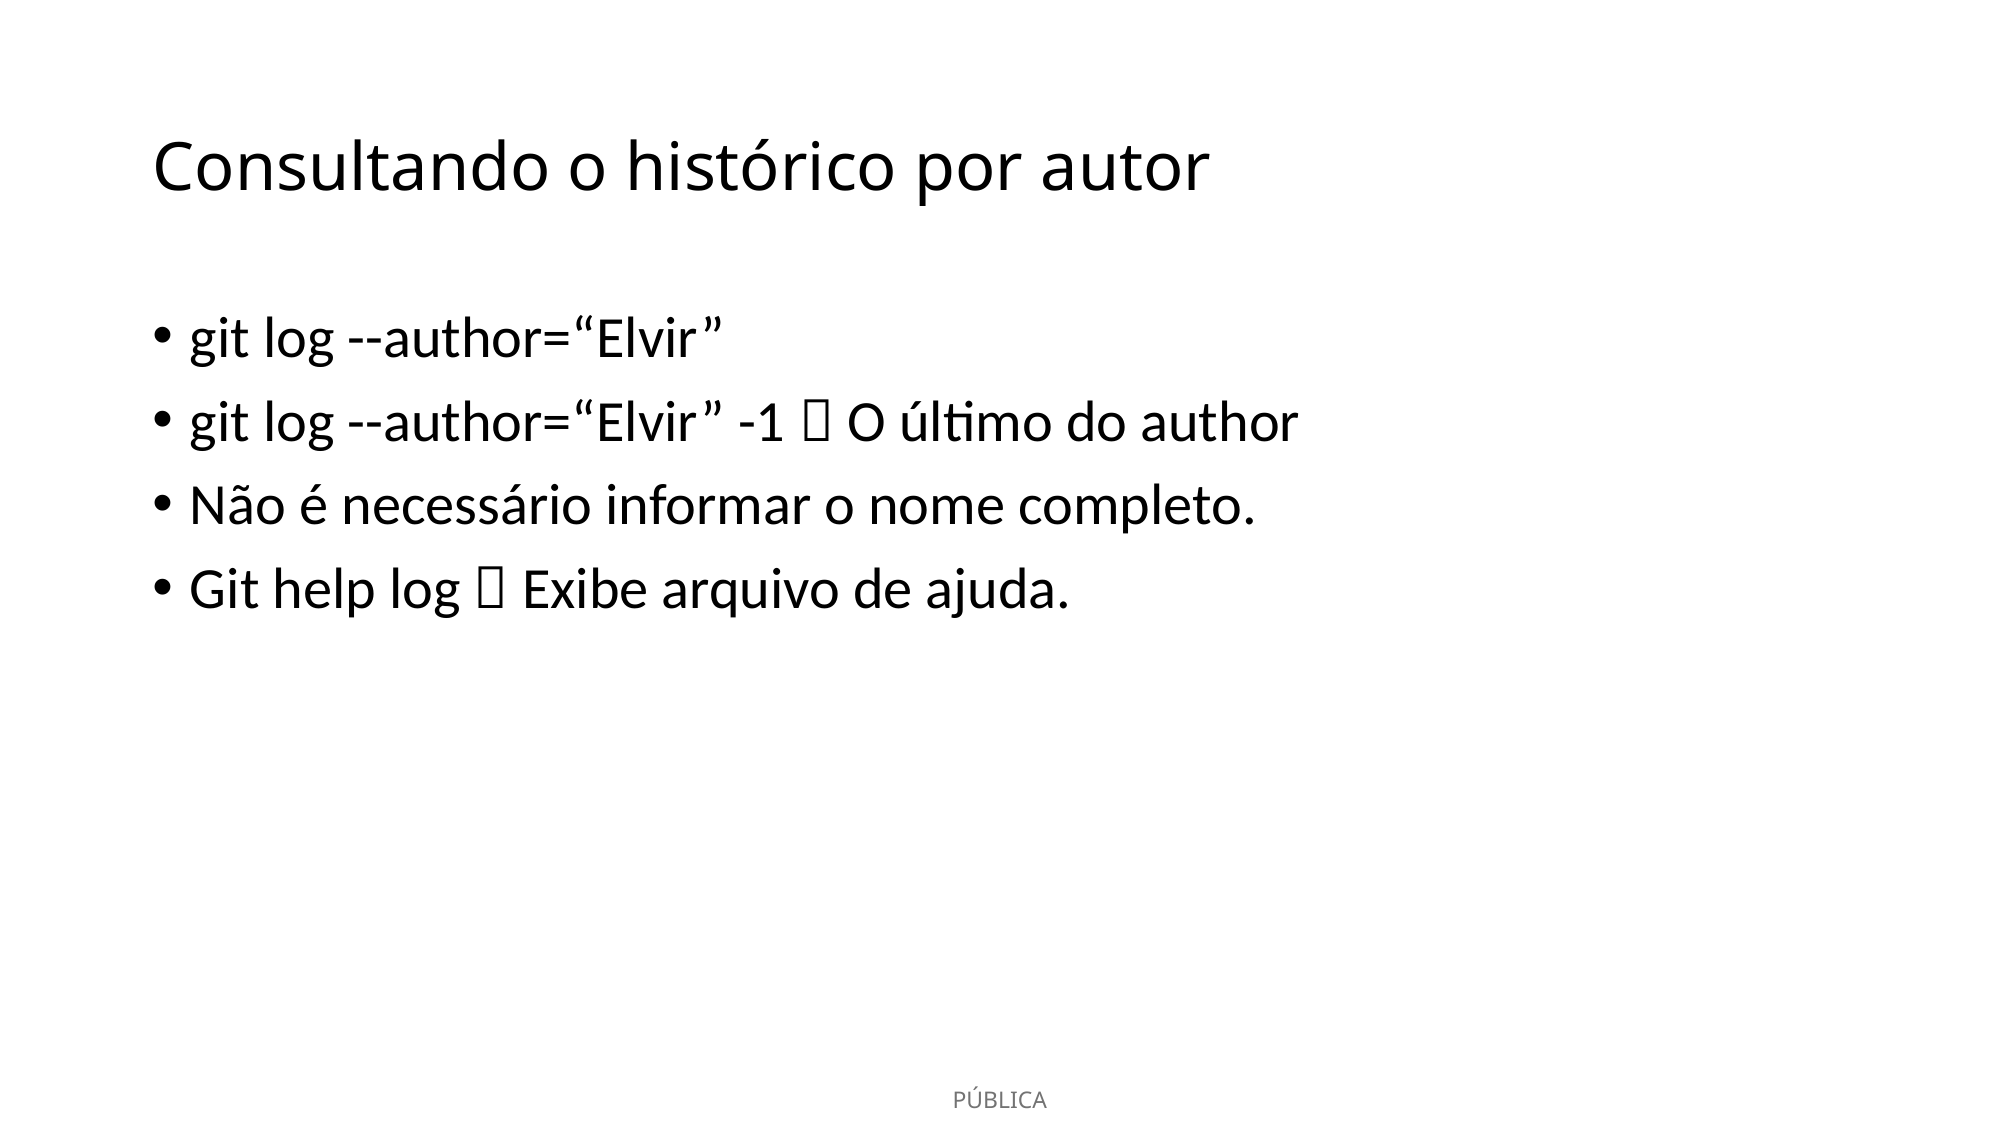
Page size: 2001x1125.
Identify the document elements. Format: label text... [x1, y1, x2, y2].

title Consultando o histórico por autor [137, 59, 1863, 278]
list git log --author=“Elvir” git log --author=“Elvir” -1  O último do author Não é necessário informar o nome completo. Git help log  Exibe arquivo de ajuda. [137, 299, 1863, 1014]
